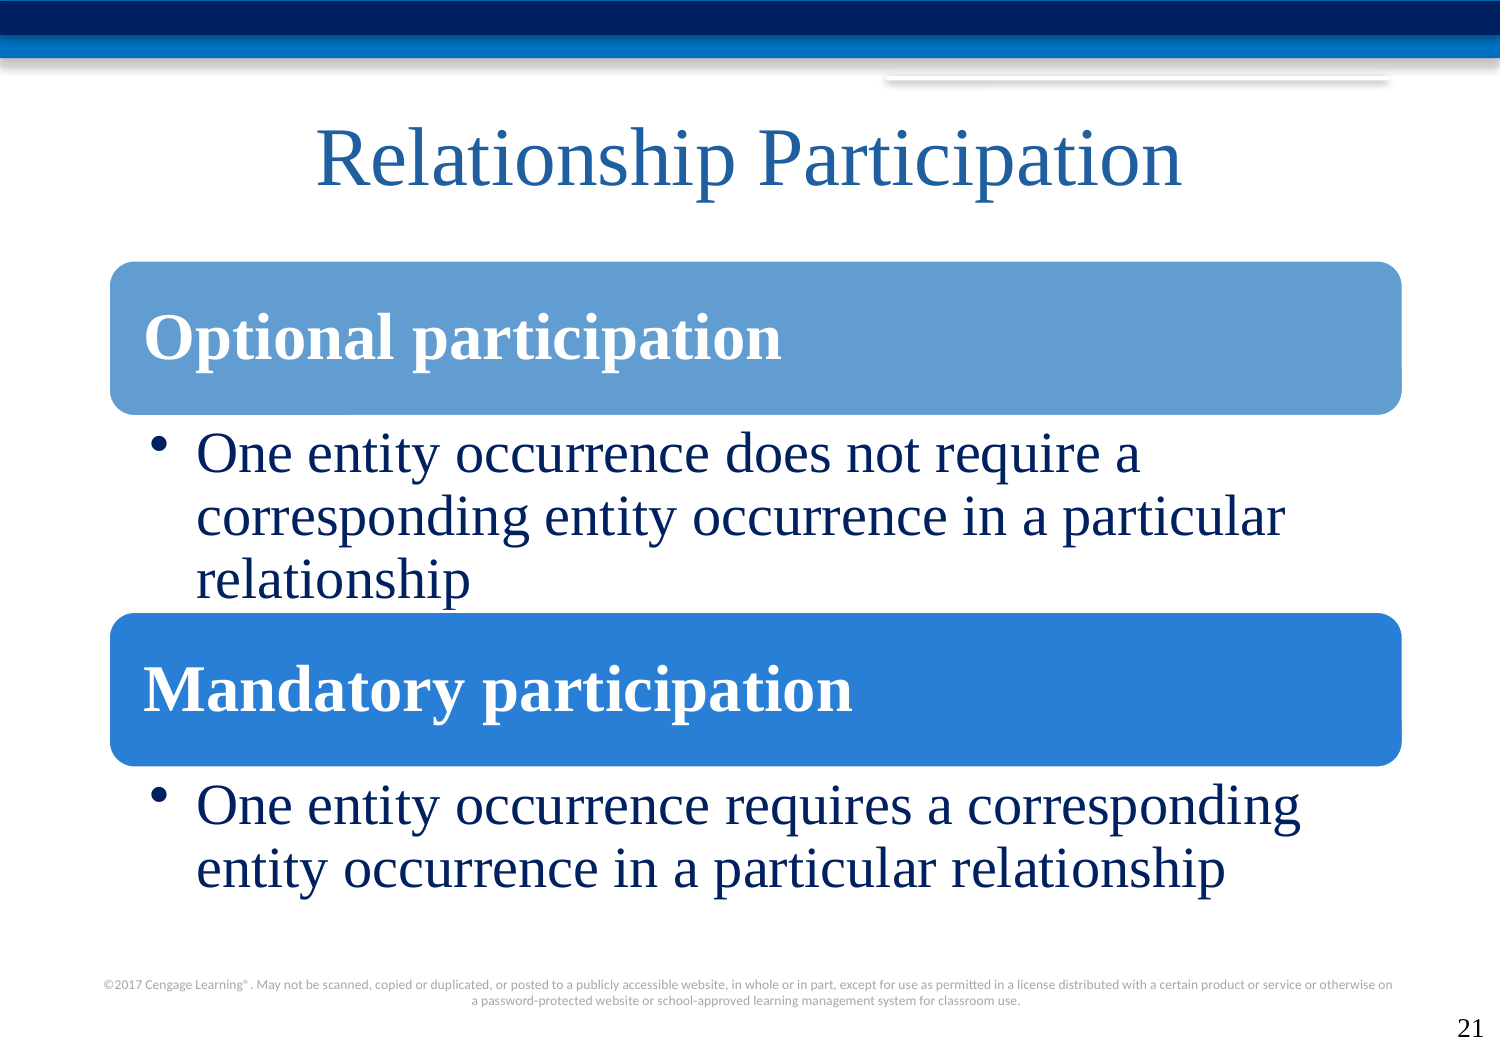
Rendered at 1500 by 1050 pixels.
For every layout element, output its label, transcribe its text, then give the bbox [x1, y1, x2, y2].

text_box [108, 256, 1404, 911]
title Relationship Participation [75, 69, 1425, 234]
slide_number 21 [1425, 1003, 1500, 1050]
